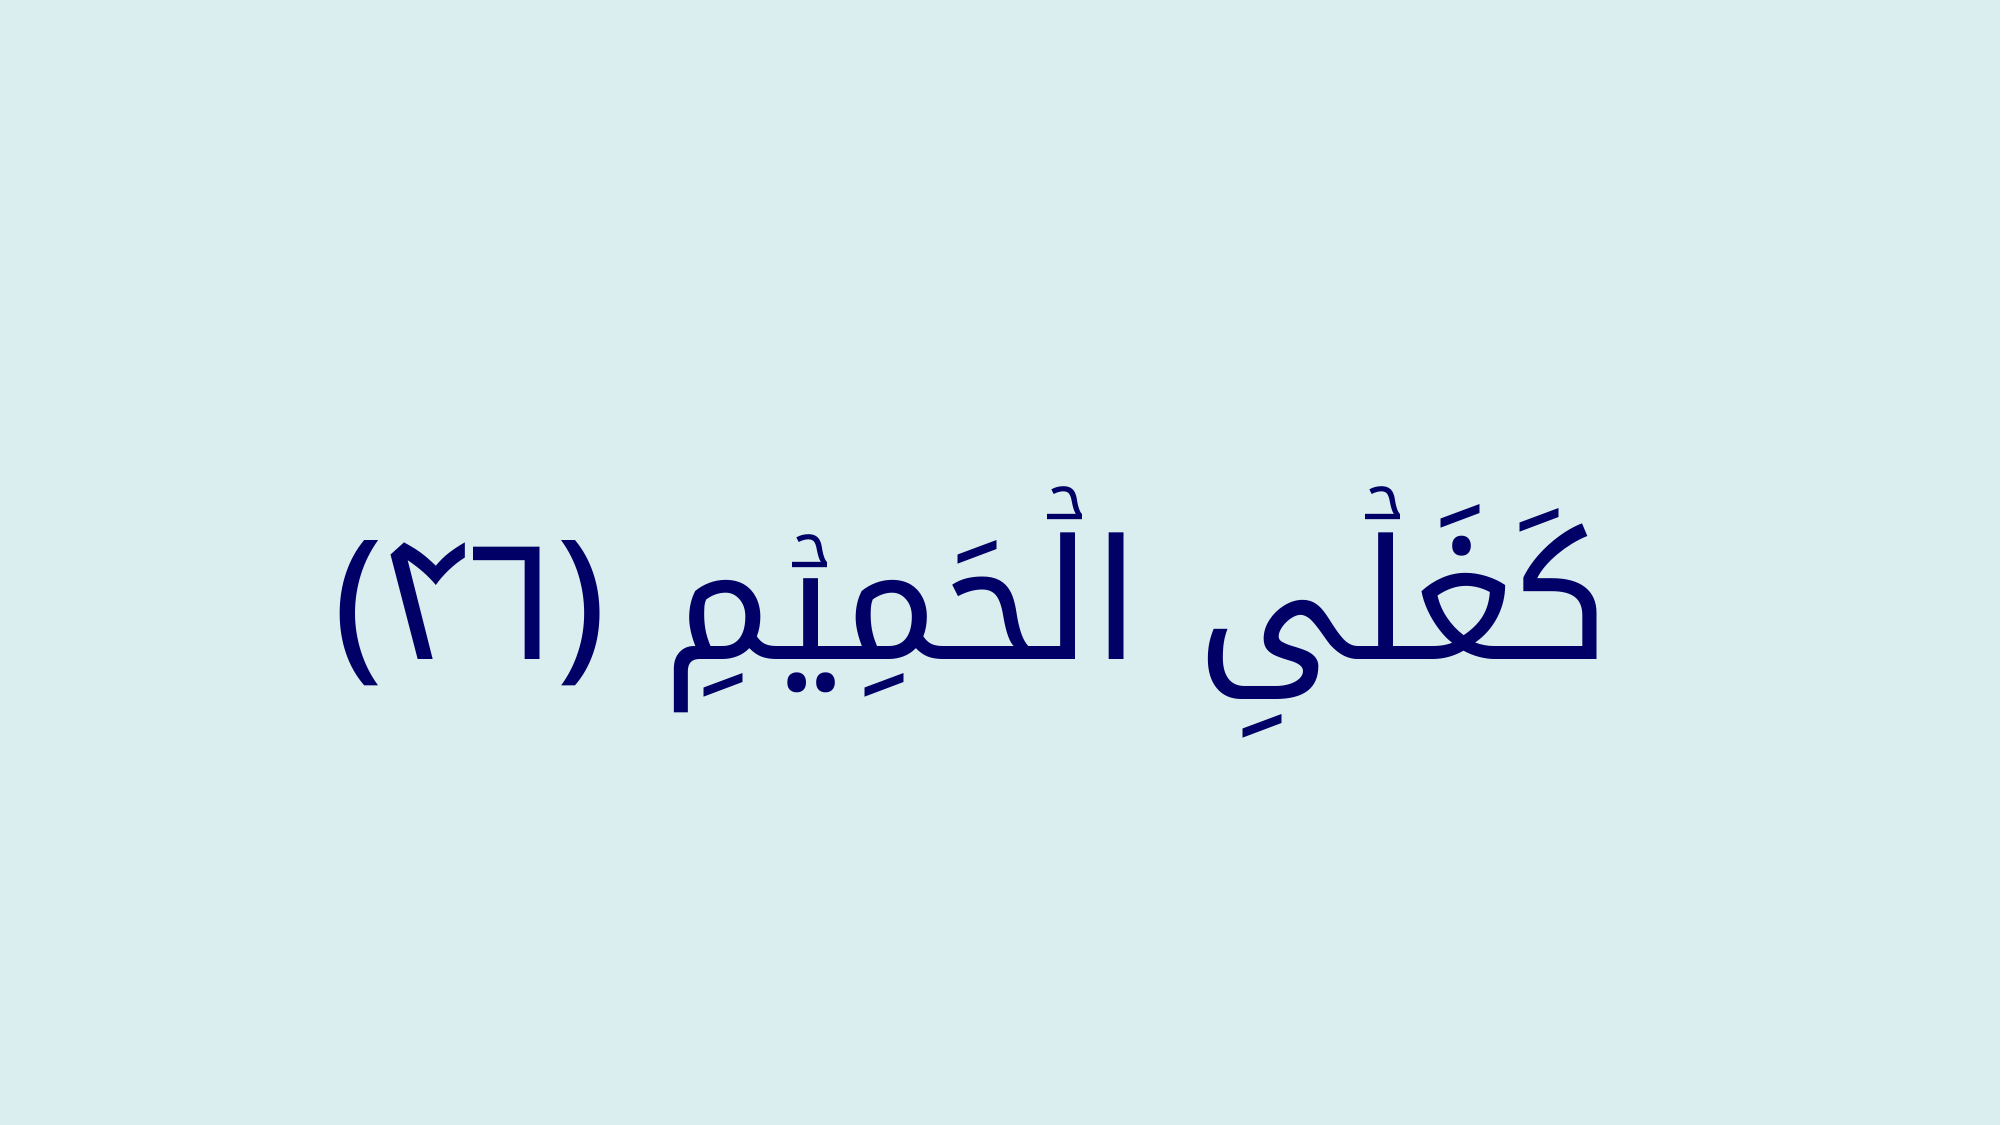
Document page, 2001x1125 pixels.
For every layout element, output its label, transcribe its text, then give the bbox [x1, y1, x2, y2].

list كَغَلۡىِ الۡحَمِيۡمِ ‏﴿﻿۴۶﻿﴾ [99, 90, 1900, 1035]
